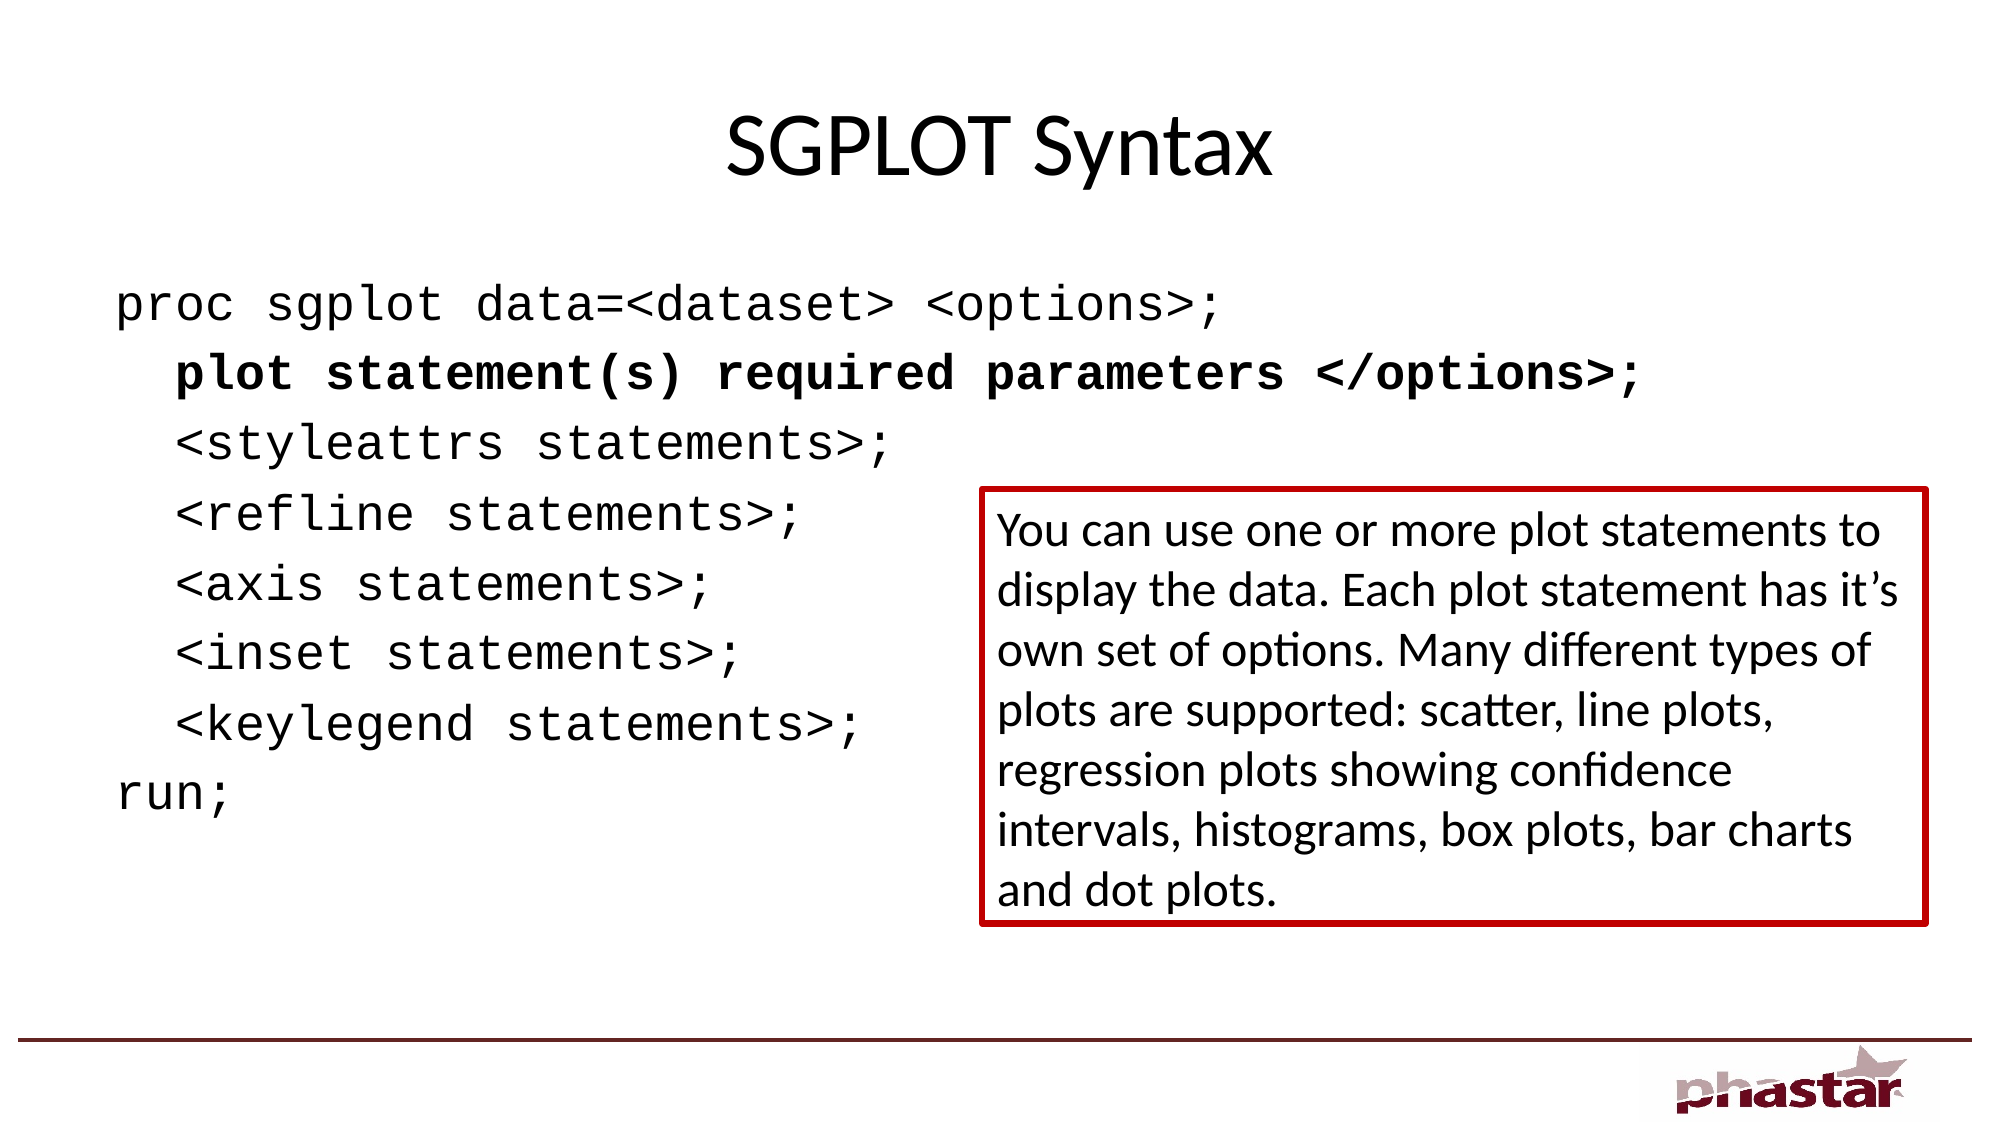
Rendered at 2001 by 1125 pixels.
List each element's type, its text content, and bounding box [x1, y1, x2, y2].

picture [1639, 1042, 1940, 1122]
title SGPLOT Syntax [99, 45, 1900, 233]
list proc sgplot data=<dataset> <options>; plot statement(s) required parameters </options>; <styleattrs statements>; <refline statements>; <axis statements>; <inset statements>; <keylegend statements>; run; [99, 262, 1900, 1005]
text_box You can use one or more plot statements to display the data. Each plot statement has it’s own set of options. Many different types of plots are supported: scatter, line plots, regression plots showing confidence intervals, histograms, box plots, bar charts and dot plots. [982, 488, 1926, 924]
